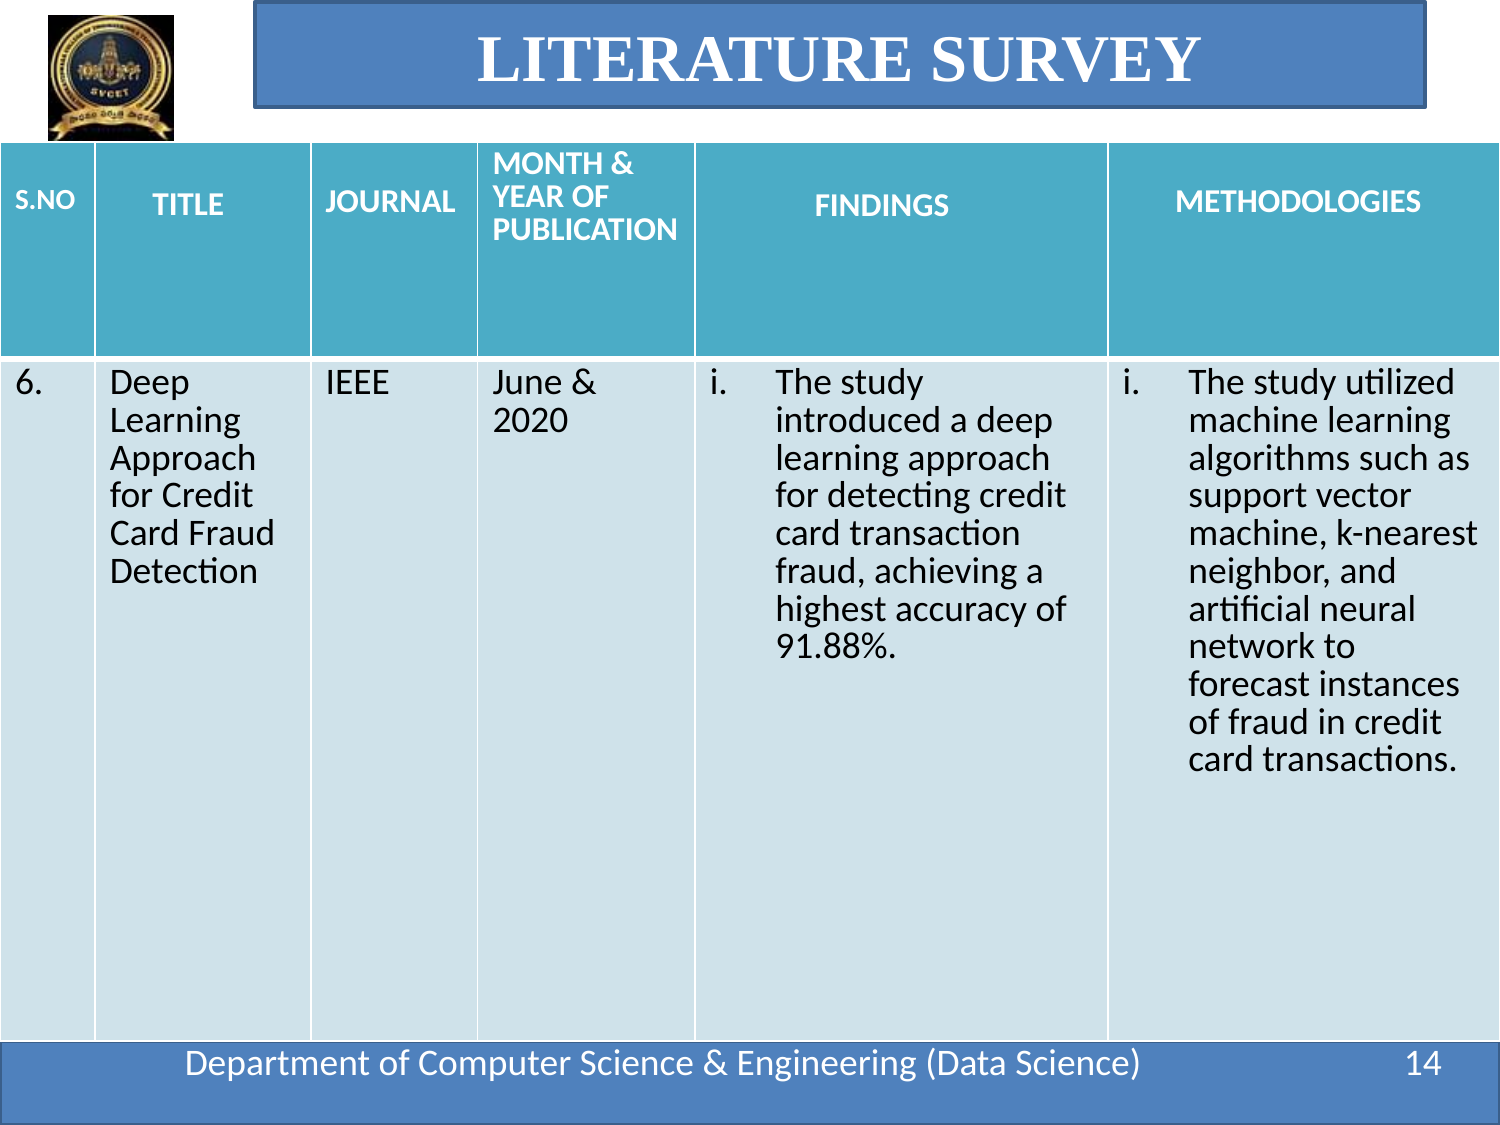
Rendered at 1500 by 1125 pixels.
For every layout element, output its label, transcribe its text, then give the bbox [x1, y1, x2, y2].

table_cell 6. [1, 362, 94, 1040]
table_header FINDINGS [696, 143, 1107, 356]
table_header MONTH & YEAR OF PUBLICATION [478, 143, 694, 356]
table_cell Deep Learning Approach for Credit Card Fraud Detection [96, 362, 310, 1040]
table_header METHODOLOGIES [1109, 143, 1499, 356]
table_header S.NO [1, 143, 94, 356]
table_header TITLE [96, 143, 310, 356]
table_cell The study introduced a deep learning approach for detecting credit card transaction fraud, achieving a highest accuracy of 91.88%. [696, 362, 1107, 1040]
table_header JOURNAL [312, 143, 477, 356]
title LITERATURE SURVEY [253, 0, 1427, 109]
text_box Department of Computer Science & Engineering (Data Science) 14 [0, 1042, 1500, 1125]
picture [48, 15, 174, 141]
table_cell June & 2020 [478, 362, 694, 1040]
table_cell The study utilized machine learning algorithms such as support vector machine, k-nearest neighbor, and artificial neural network to forecast instances of fraud in credit card transactions. [1109, 362, 1499, 1040]
table_cell IEEE [312, 362, 477, 1040]
